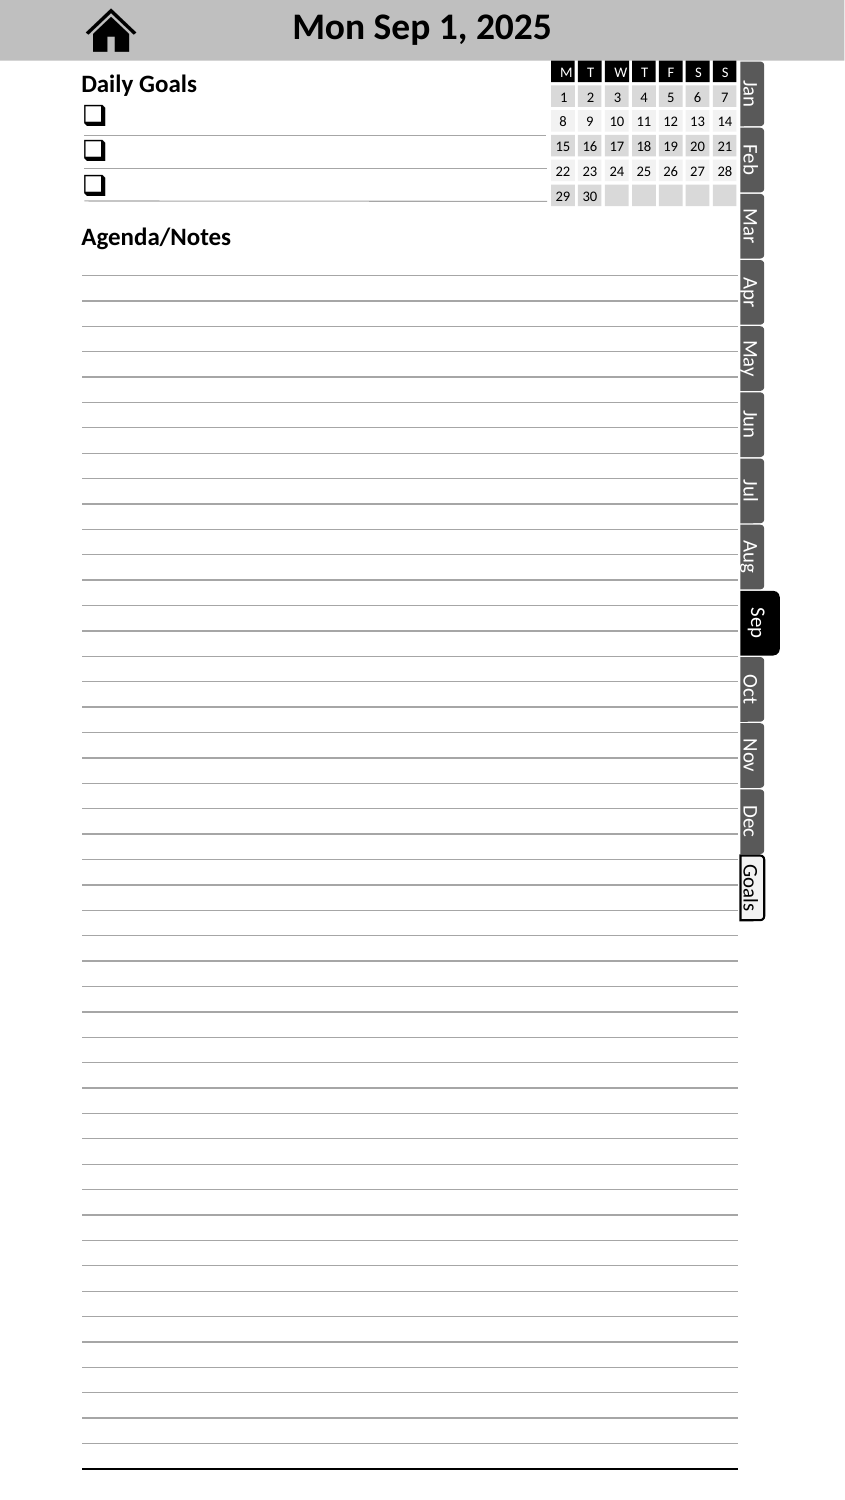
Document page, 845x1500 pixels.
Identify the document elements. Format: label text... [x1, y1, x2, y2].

list Mon Sep 1, 2025 [190, 0, 655, 61]
picture [82, 1, 140, 59]
